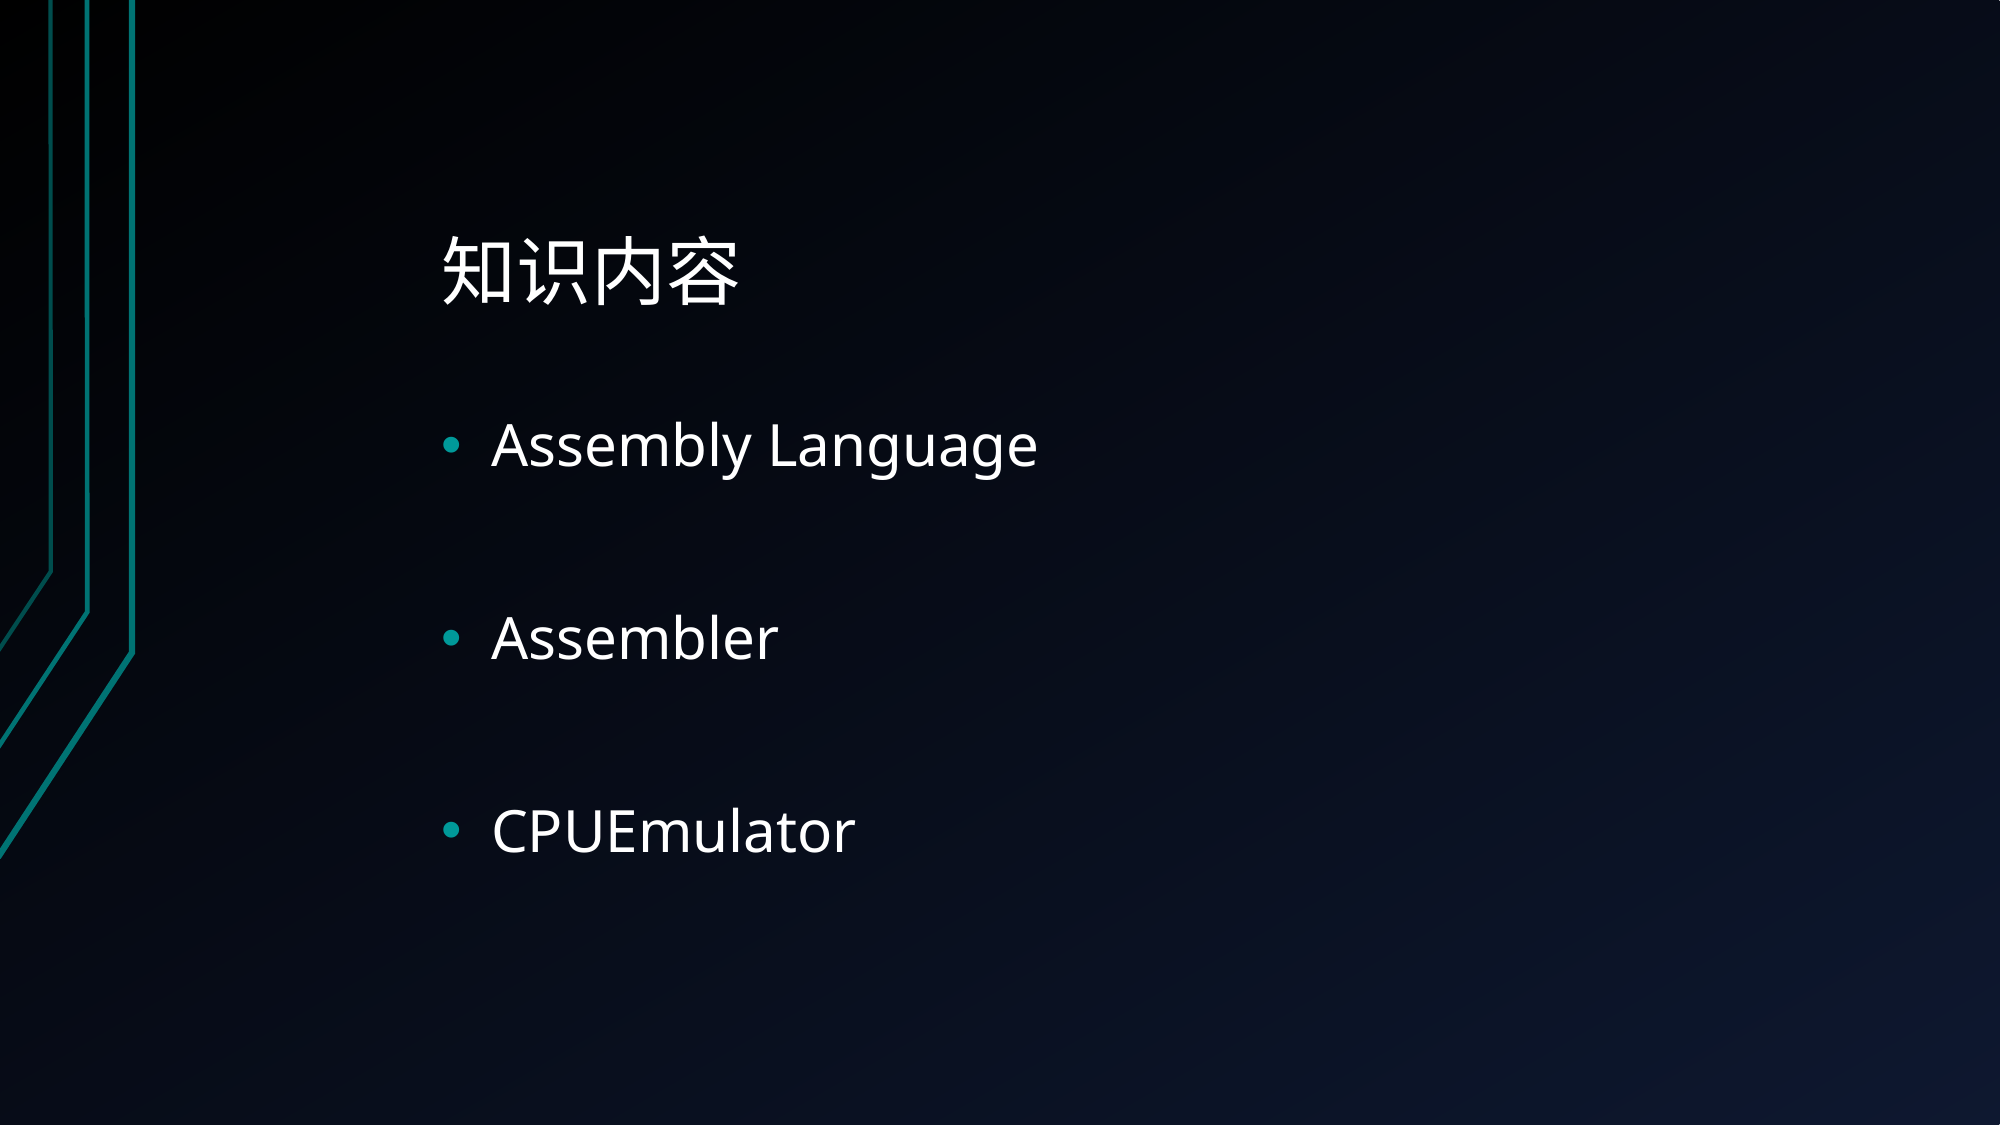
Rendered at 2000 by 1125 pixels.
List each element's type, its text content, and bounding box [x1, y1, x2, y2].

list Assembly Language Assembler CPUEmulator [420, 406, 1933, 1033]
title 知识内容 [420, 125, 1272, 327]
